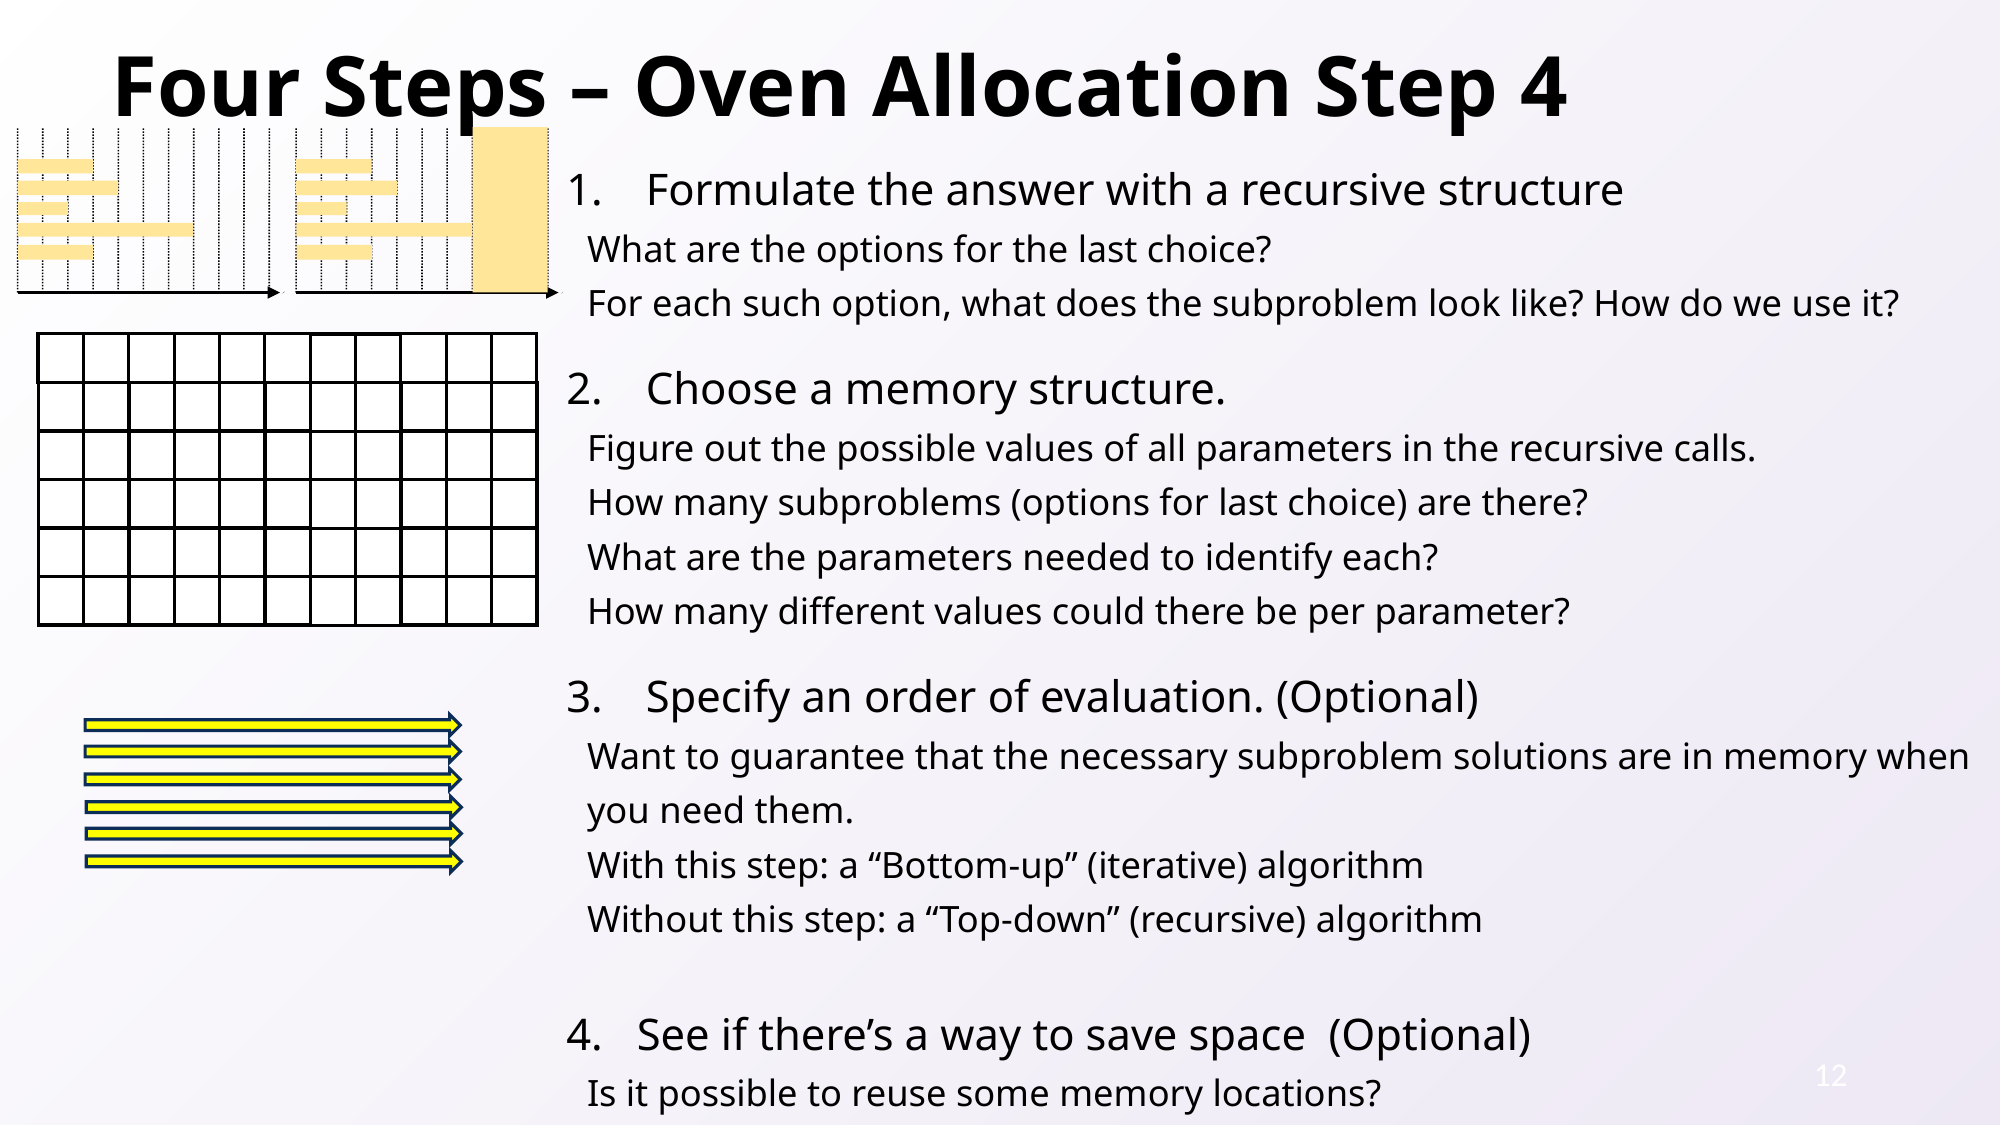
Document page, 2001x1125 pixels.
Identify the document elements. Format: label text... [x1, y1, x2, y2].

list Formulate the answer with a recursive structure What are the options for the last choice? For each such option, what does the subproblem look like? How do we use it? Choose a memory structure. Figure out the possible values of all parameters in the recursive calls. How many subproblems (options for last choice) are there? What are the parameters needed to identify each? How many different values could there be per parameter? Specify an order of evaluation. (Optional) Want to guarantee that the necessary subproblem solutions are in memory when you need them. With this step: a “Bottom-up” (iterative) algorithm Without this step: a “Top-down” (recursive) algorithm See if there’s a way to save space (Optional) Is it possible to reuse some memory locations? [551, 160, 2000, 1125]
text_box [84, 713, 462, 873]
title Four Steps – Oven Allocation Step 4 [96, 0, 1822, 160]
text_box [17, 126, 563, 294]
slide_number 12 [1412, 1042, 1863, 1103]
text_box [37, 333, 538, 626]
